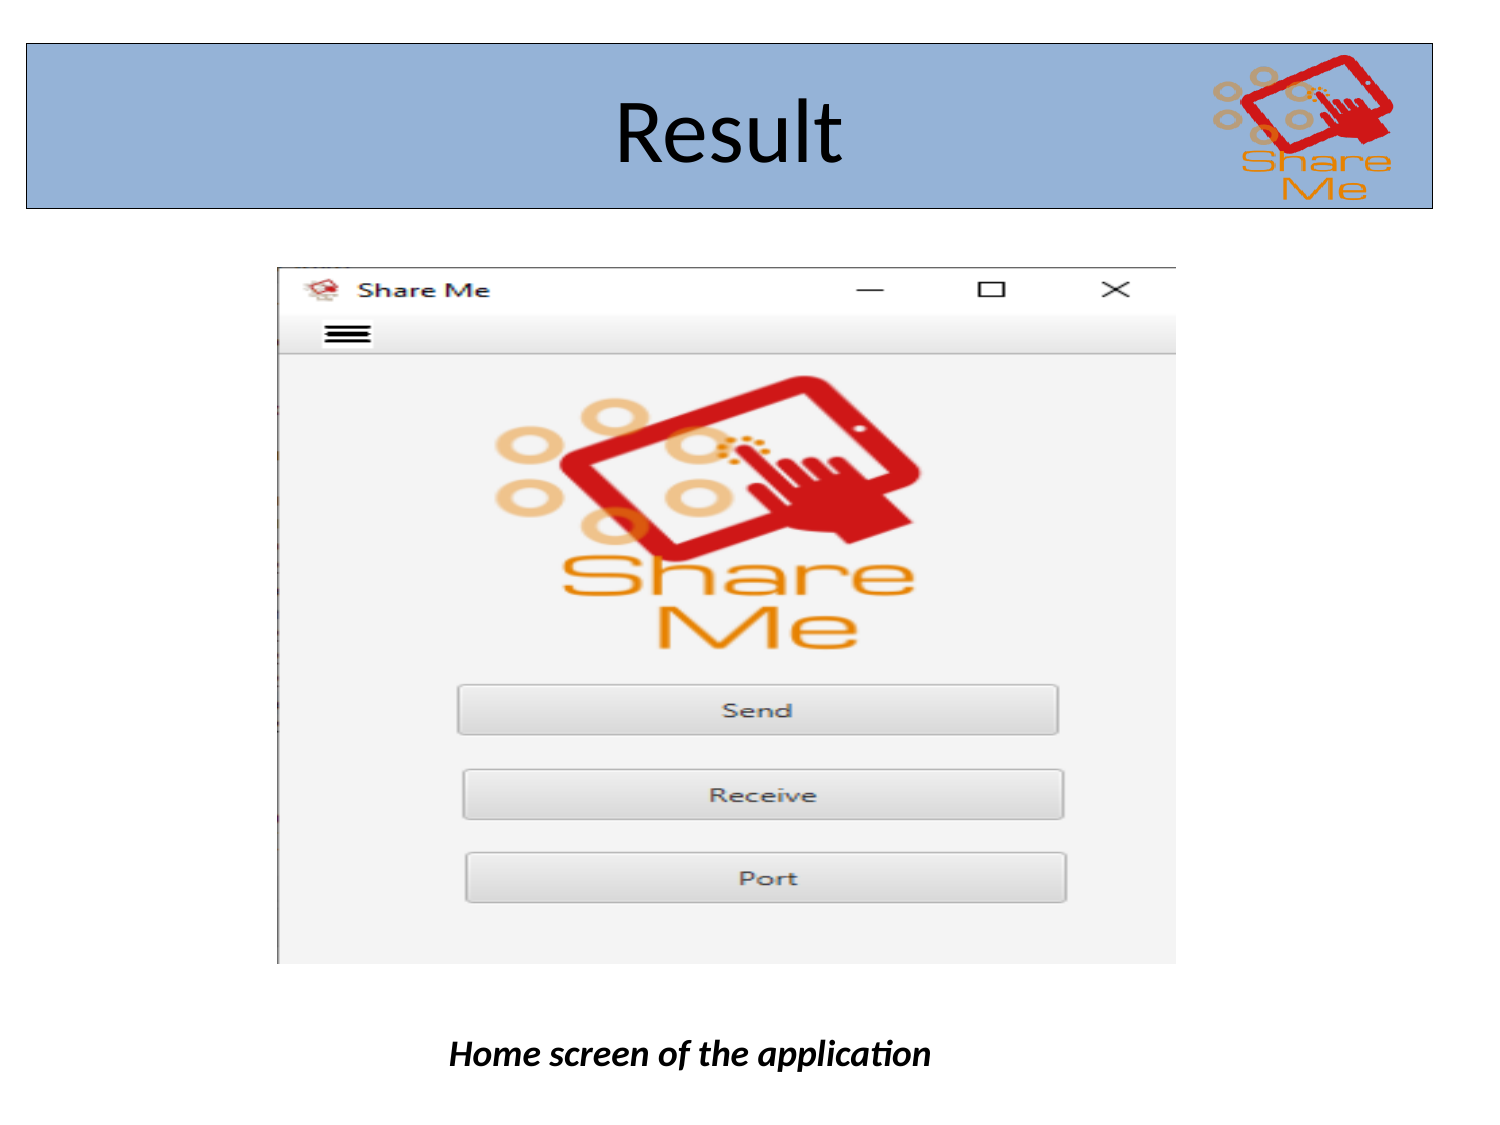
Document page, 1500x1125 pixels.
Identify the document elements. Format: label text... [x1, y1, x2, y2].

text_box Result [26, 43, 1194, 209]
picture [277, 266, 1176, 965]
text_box Home screen of the application [434, 1021, 1025, 1081]
picture [1195, 43, 1430, 209]
